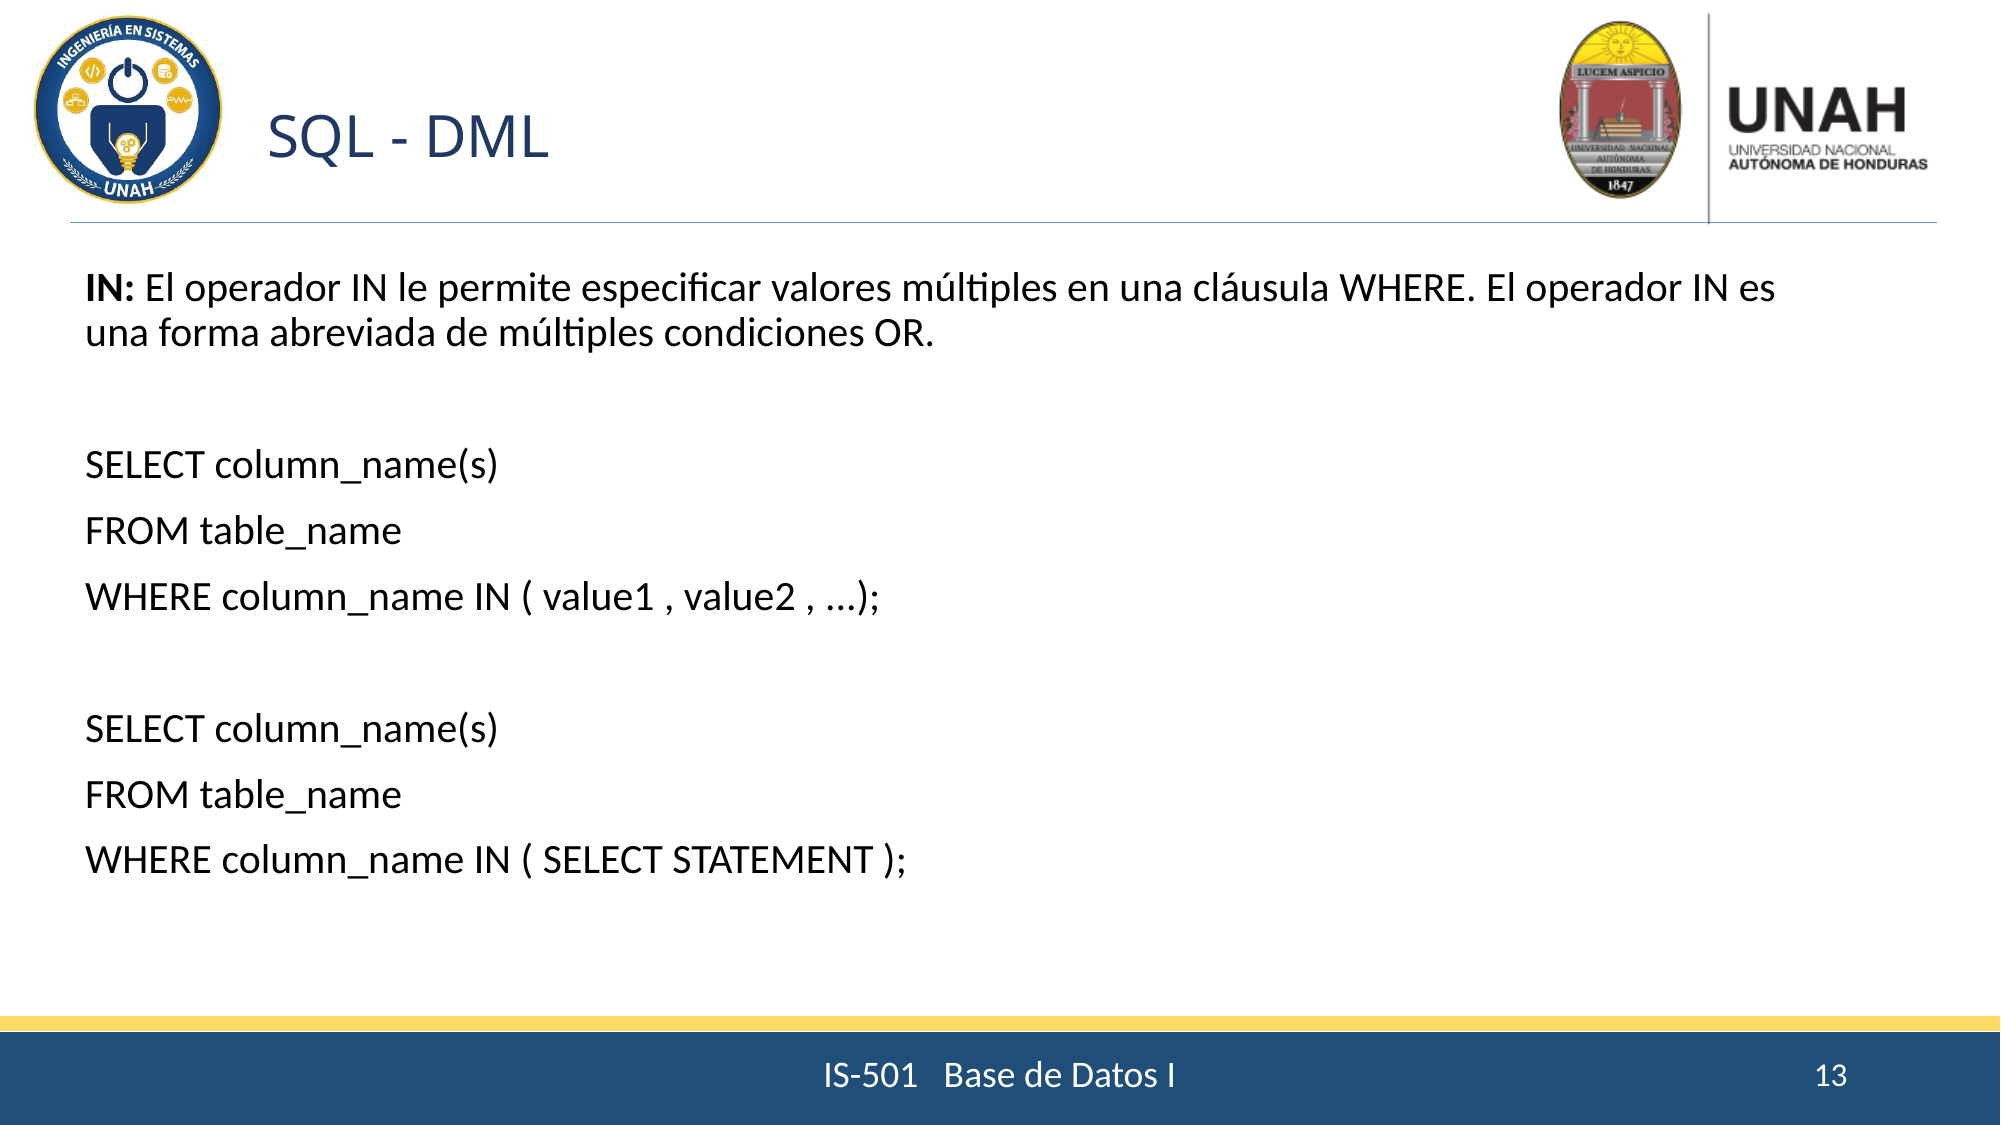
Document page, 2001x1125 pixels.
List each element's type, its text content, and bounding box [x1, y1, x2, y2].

title SQL - DML [252, 94, 1531, 183]
text_box [0, 1016, 2000, 1031]
picture [1557, 7, 1938, 227]
text_box [0, 1031, 2000, 1125]
text_box IN: El operador IN le permite especificar valores múltiples en una cláusula WHERE. El operador IN es una forma abreviada de múltiples condiciones OR. SELECT column_name(s) FROM table_name WHERE column_name IN ( value1 , value2 , ...); SELECT column_name(s) FROM table_name WHERE column_name IN ( SELECT STATEMENT ); [70, 258, 1796, 972]
slide_number 13 [1412, 1042, 1863, 1103]
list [18, 10, 238, 214]
footer IS-501 Base de Datos I [662, 1042, 1338, 1103]
